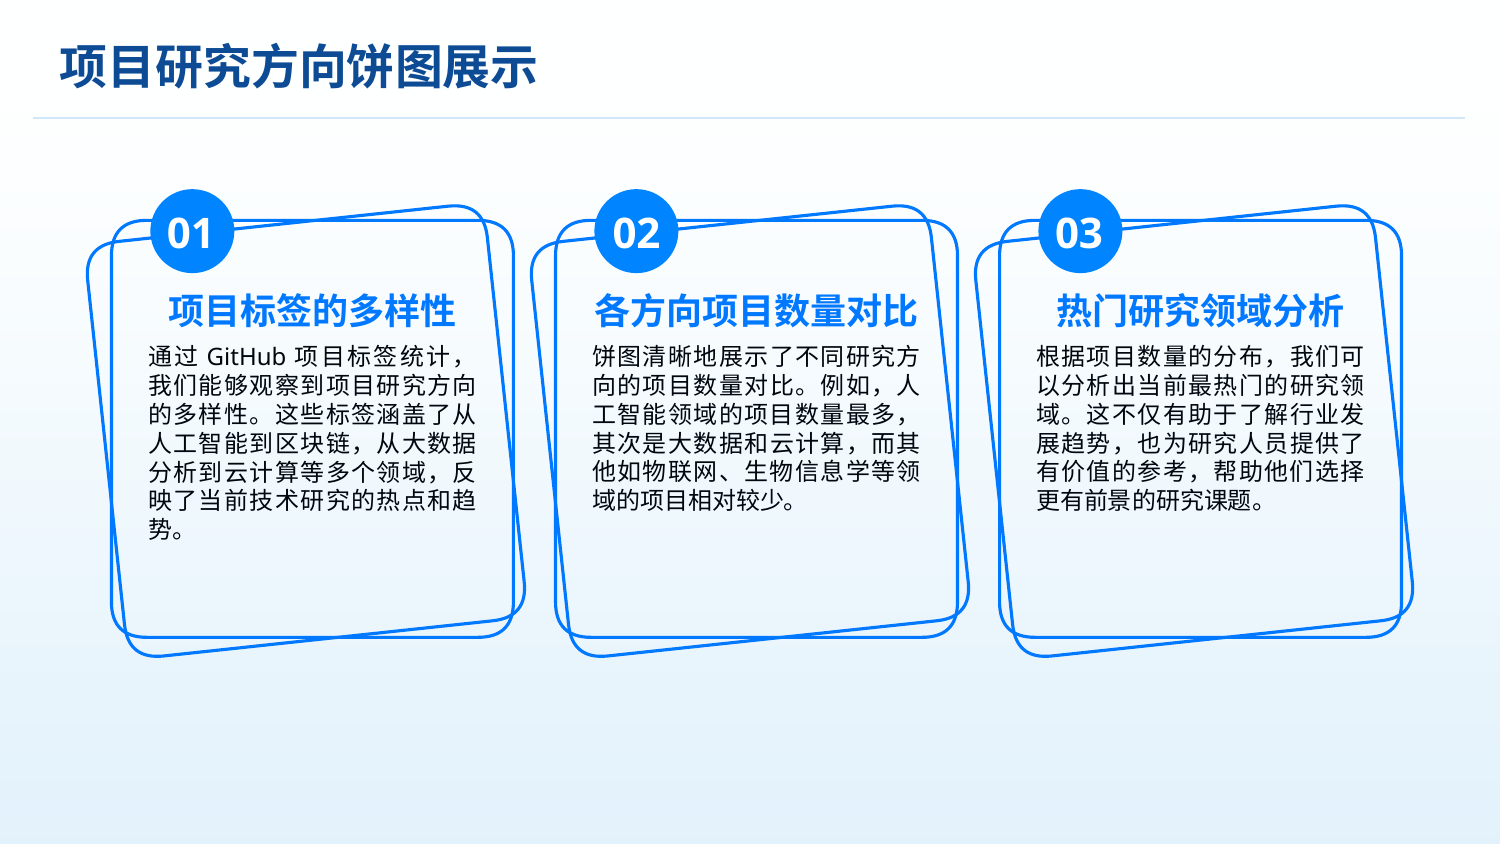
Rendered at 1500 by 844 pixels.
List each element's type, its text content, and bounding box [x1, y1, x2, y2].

text_box [258, 220, 514, 273]
text_box [704, 220, 958, 273]
text_box 各方向项目数量对比 [555, 273, 958, 348]
text_box 通过GitHub项目标签统计，我们能够观察到项目研究方向的多样性。这些标签涵盖了从人工智能到区块链，从大数据分析到云计算等多个领域，反映了当前技术研究的热点和趋势。 [132, 326, 493, 559]
text_box [111, 348, 514, 638]
text_box [1014, 634, 1220, 657]
text_box [318, 205, 483, 220]
text_box 01 [124, 184, 258, 273]
picture [0, 0, 1500, 844]
text_box 项目标签的多样性 [111, 273, 514, 348]
text_box [1207, 205, 1371, 220]
text_box 根据项目数量的分布，我们可以分析出当前最热门的研究领域。这不仅有助于了解行业发展趋势，也为研究人员提供了有价值的参考，帮助他们选择更有前景的研究课题。 [1020, 326, 1381, 531]
text_box [555, 348, 958, 638]
text_box [126, 634, 332, 657]
text_box [111, 226, 124, 273]
text_box [531, 242, 556, 498]
text_box 02 [569, 184, 704, 273]
text_box [957, 486, 969, 614]
text_box 项目研究方向饼图展示 [43, 13, 1500, 110]
text_box [1401, 485, 1413, 615]
text_box [762, 205, 927, 220]
text_box [1146, 220, 1402, 273]
text_box [999, 348, 1402, 638]
text_box [975, 242, 1001, 498]
text_box 03 [1012, 184, 1146, 273]
text_box [999, 226, 1012, 273]
text_box 热门研究领域分析 [999, 273, 1402, 348]
text_box [513, 486, 525, 614]
text_box 饼图清晰地展示了不同研究方向的项目数量对比。例如，人工智能领域的项目数量最多，其次是大数据和云计算，而其他如物联网、生物信息学等领域的项目相对较少。 [576, 326, 937, 531]
text_box [87, 242, 112, 499]
text_box [555, 225, 569, 273]
text_box [570, 634, 776, 657]
